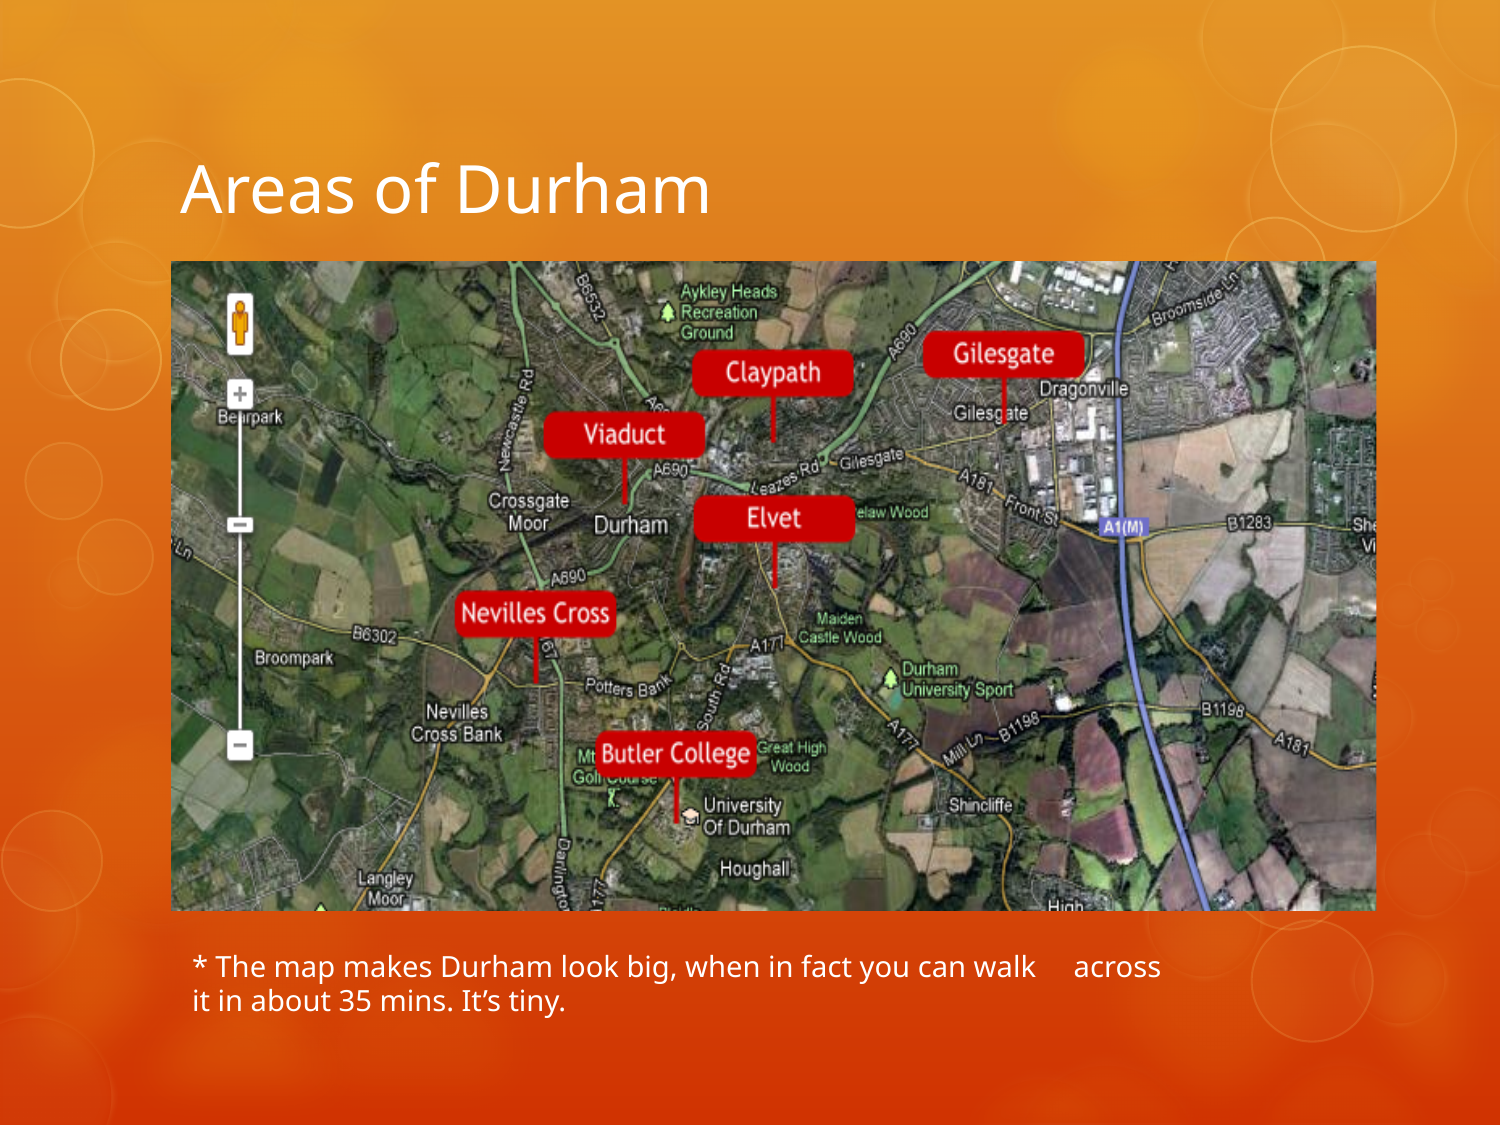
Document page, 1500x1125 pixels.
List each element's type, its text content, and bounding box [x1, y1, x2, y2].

text_box * The map makes Durham look big, when in fact you can walk across it in about 35 mins. It’s tiny. [177, 940, 1194, 1026]
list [170, 260, 1377, 912]
title Areas of Durham [165, 110, 1335, 263]
